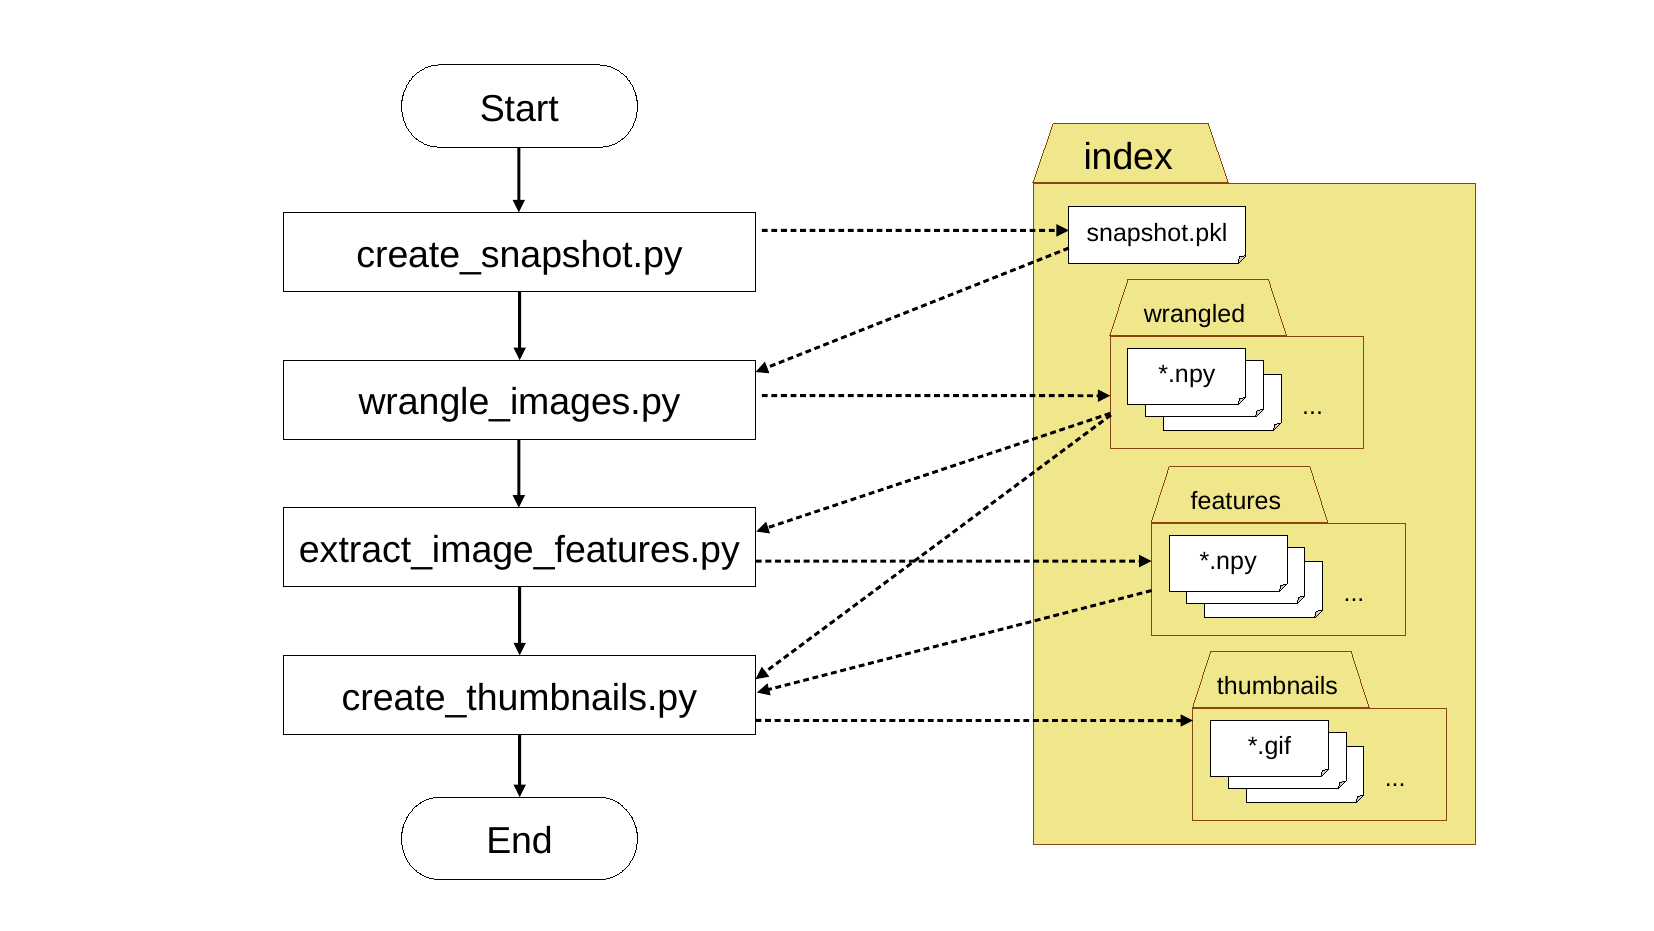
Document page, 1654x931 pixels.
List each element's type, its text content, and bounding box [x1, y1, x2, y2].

text_box [755, 666, 770, 680]
text_box [757, 683, 773, 696]
text_box [512, 439, 526, 508]
text_box snapshot.pkl [1068, 206, 1246, 264]
text_box index [1068, 126, 1193, 183]
text_box Start [401, 64, 638, 148]
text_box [1145, 465, 1406, 636]
text_box create_snapshot.py [283, 212, 756, 292]
text_box [756, 521, 773, 534]
text_box [1032, 123, 1229, 183]
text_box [1186, 651, 1447, 821]
text_box extract_image_features.py [283, 507, 756, 587]
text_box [1104, 279, 1364, 449]
text_box [513, 734, 526, 797]
text_box wrangle_images.py [283, 360, 756, 440]
text_box [513, 587, 526, 656]
text_box [1055, 224, 1069, 237]
text_box [755, 361, 772, 374]
text_box [1033, 183, 1476, 845]
text_box create_thumbnails.py [283, 655, 756, 735]
text_box [512, 147, 526, 213]
text_box [513, 291, 526, 360]
text_box End [401, 797, 638, 880]
